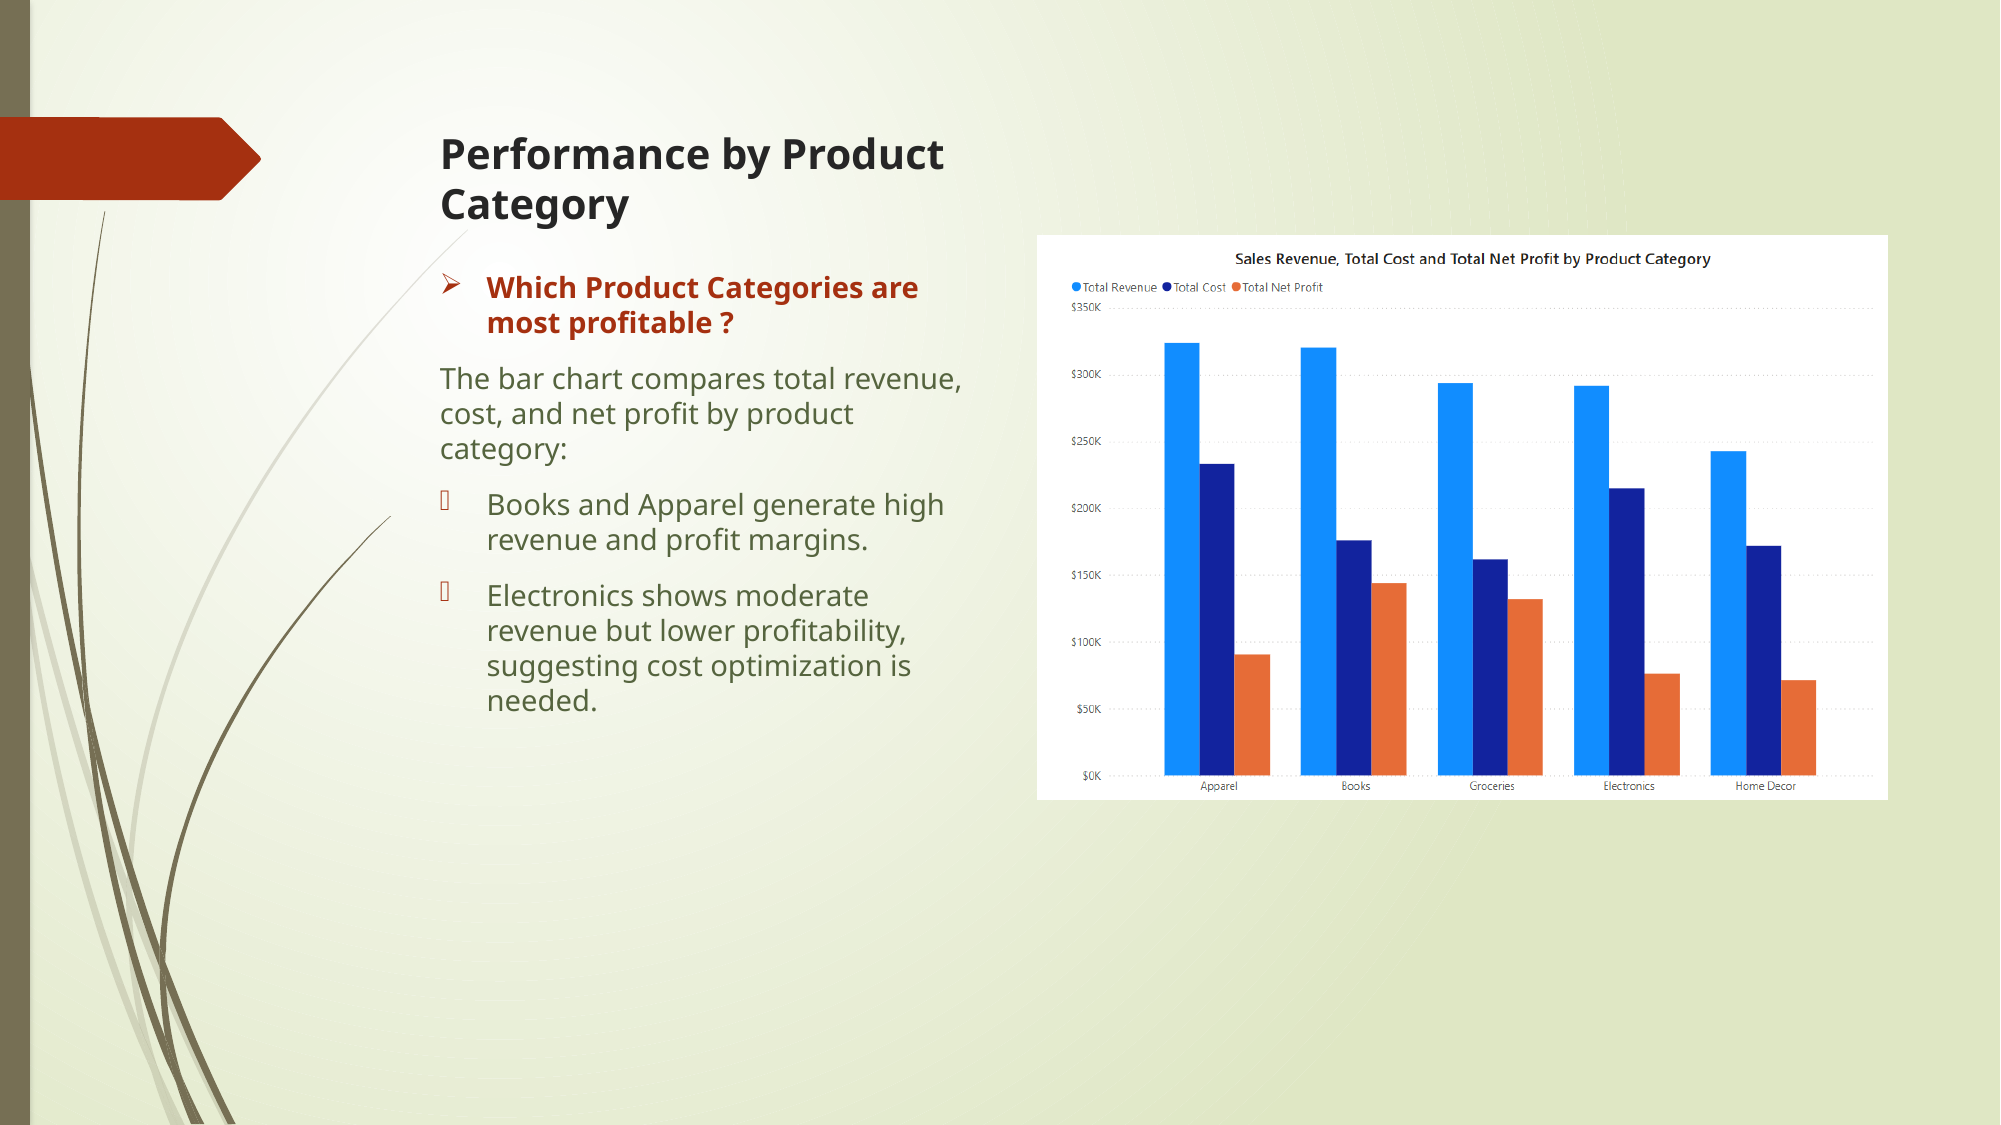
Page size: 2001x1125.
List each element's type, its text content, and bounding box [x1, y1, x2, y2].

list Which Product Categories are most profitable ? The bar chart compares total revenue, cost, and net profit by product category: Books and Apparel generate high revenue and profit margins. Electronics shows moderate revenue but lower profitability, suggesting cost optimization is needed. [424, 262, 1000, 962]
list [1036, 235, 1888, 800]
title Performance by Product Category [424, 75, 1019, 236]
